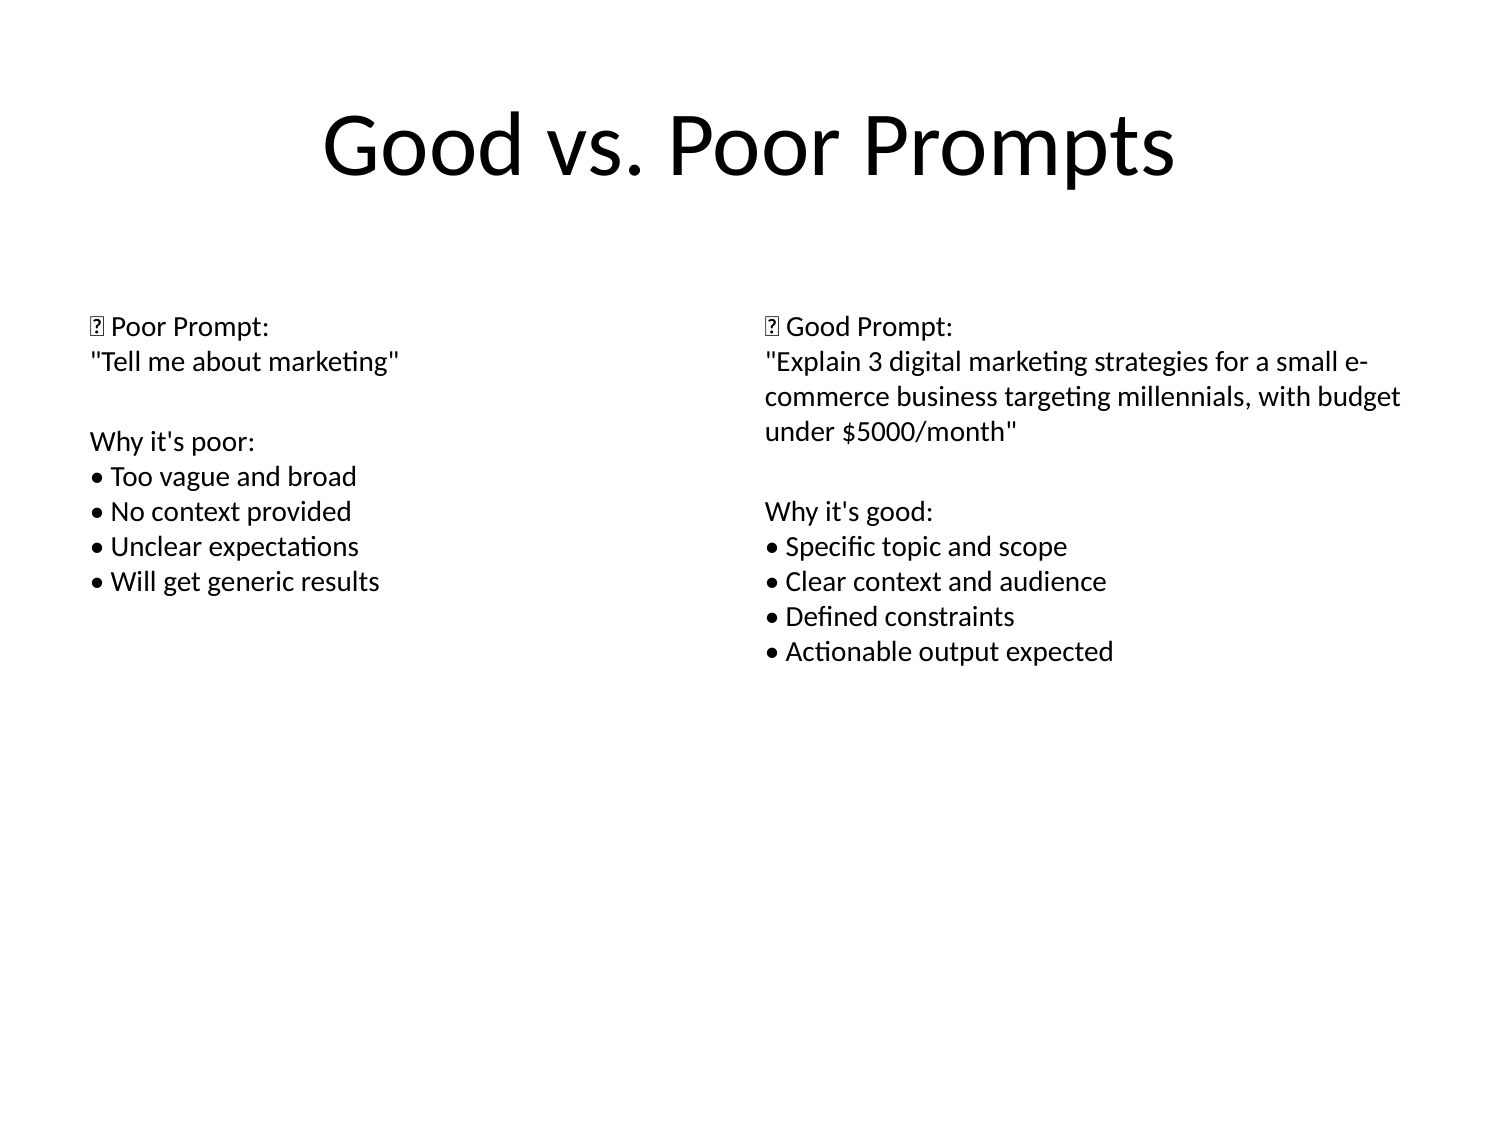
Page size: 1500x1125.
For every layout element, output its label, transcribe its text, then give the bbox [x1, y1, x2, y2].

title Good vs. Poor Prompts [75, 45, 1425, 233]
text_box ✅ Good Prompt: "Explain 3 digital marketing strategies for a small e-commerce business targeting millennials, with budget under $5000/month" Why it's good: • Specific topic and scope • Clear context and audience • Defined constraints • Actionable output expected [749, 299, 1425, 675]
text_box ❌ Poor Prompt: "Tell me about marketing" Why it's poor: • Too vague and broad • No context provided • Unclear expectations • Will get generic results [74, 299, 675, 605]
